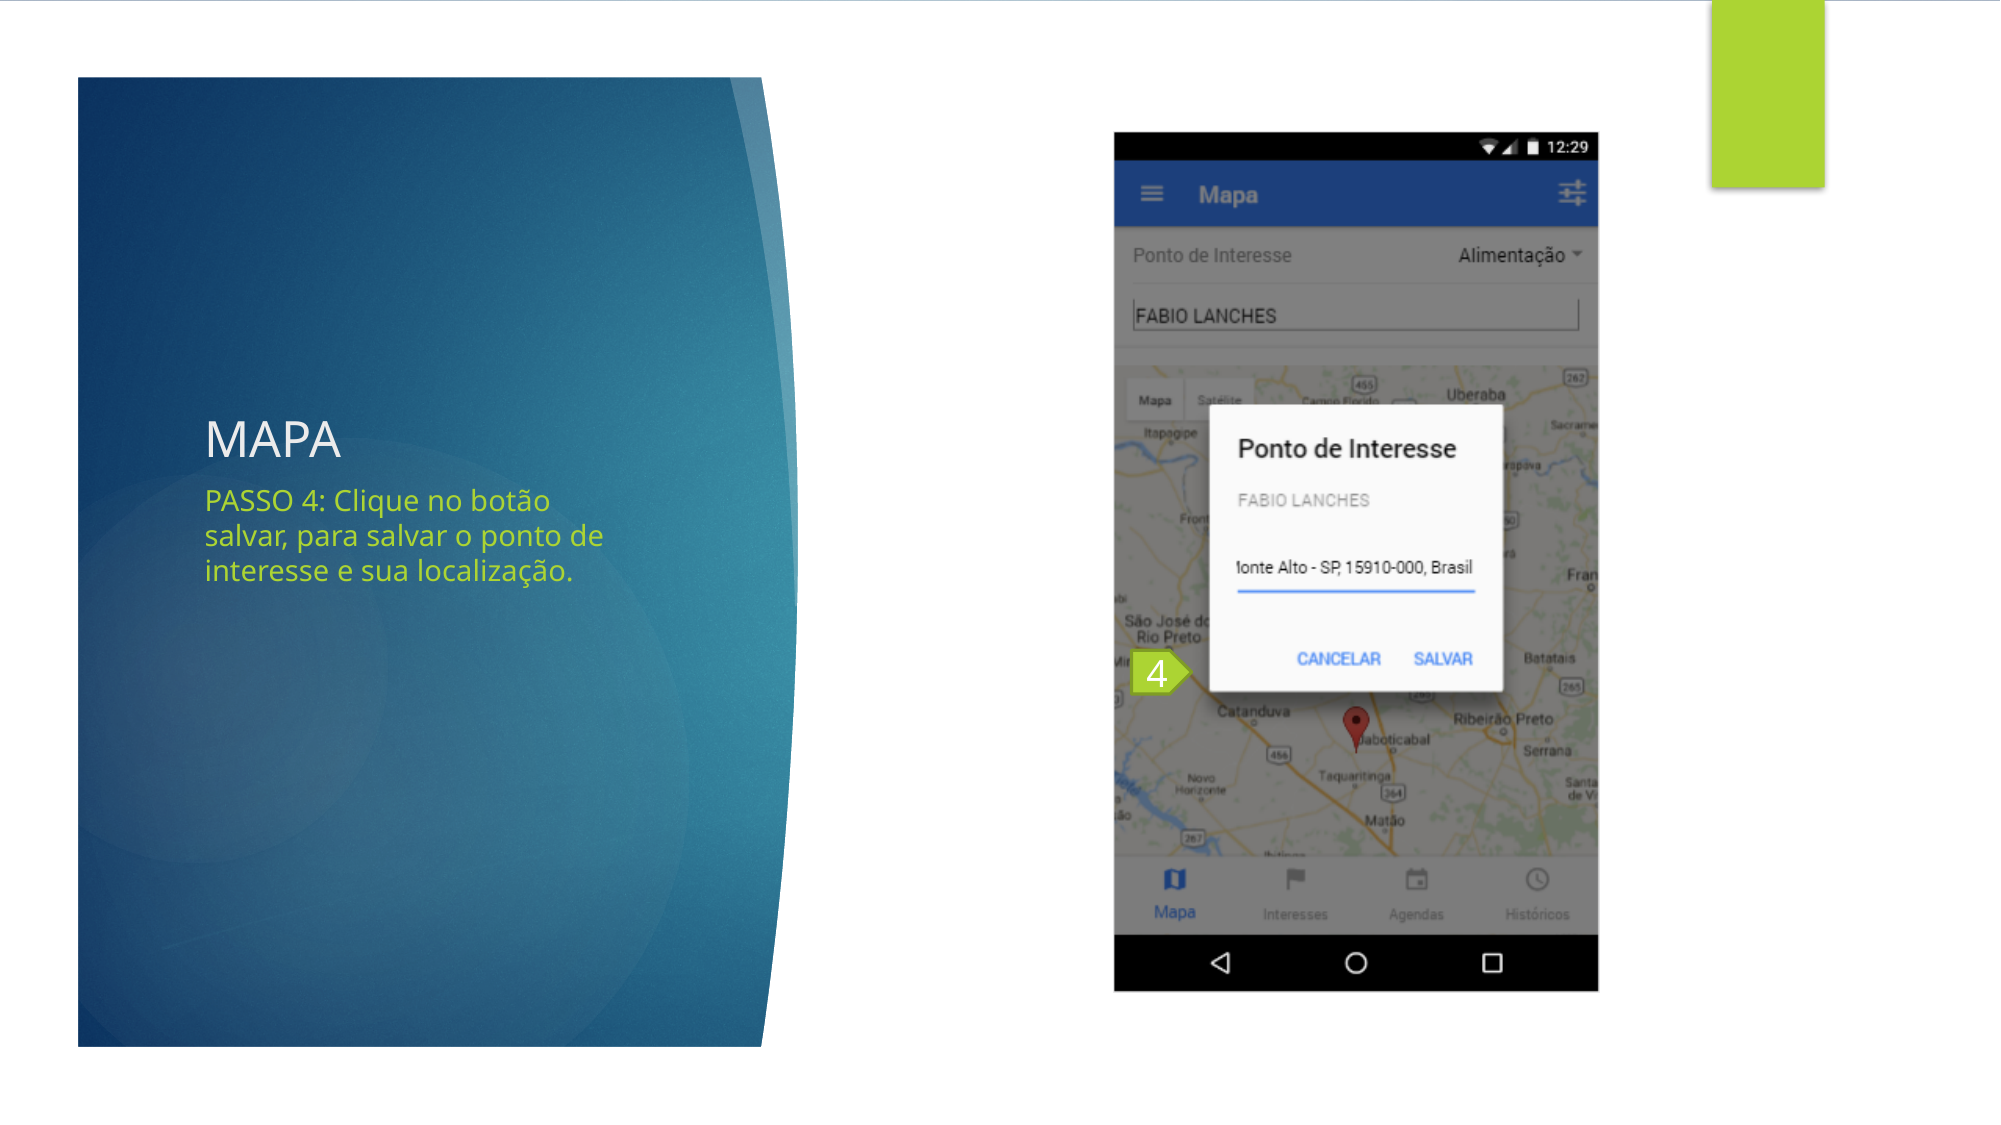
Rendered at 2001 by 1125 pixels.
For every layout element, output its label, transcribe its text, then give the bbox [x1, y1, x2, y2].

title MAPA [189, 212, 648, 474]
list PASSO 4: Clique no botão salvar, para salvar o ponto de interesse e sua localização. [189, 474, 648, 989]
picture [1113, 131, 1600, 993]
